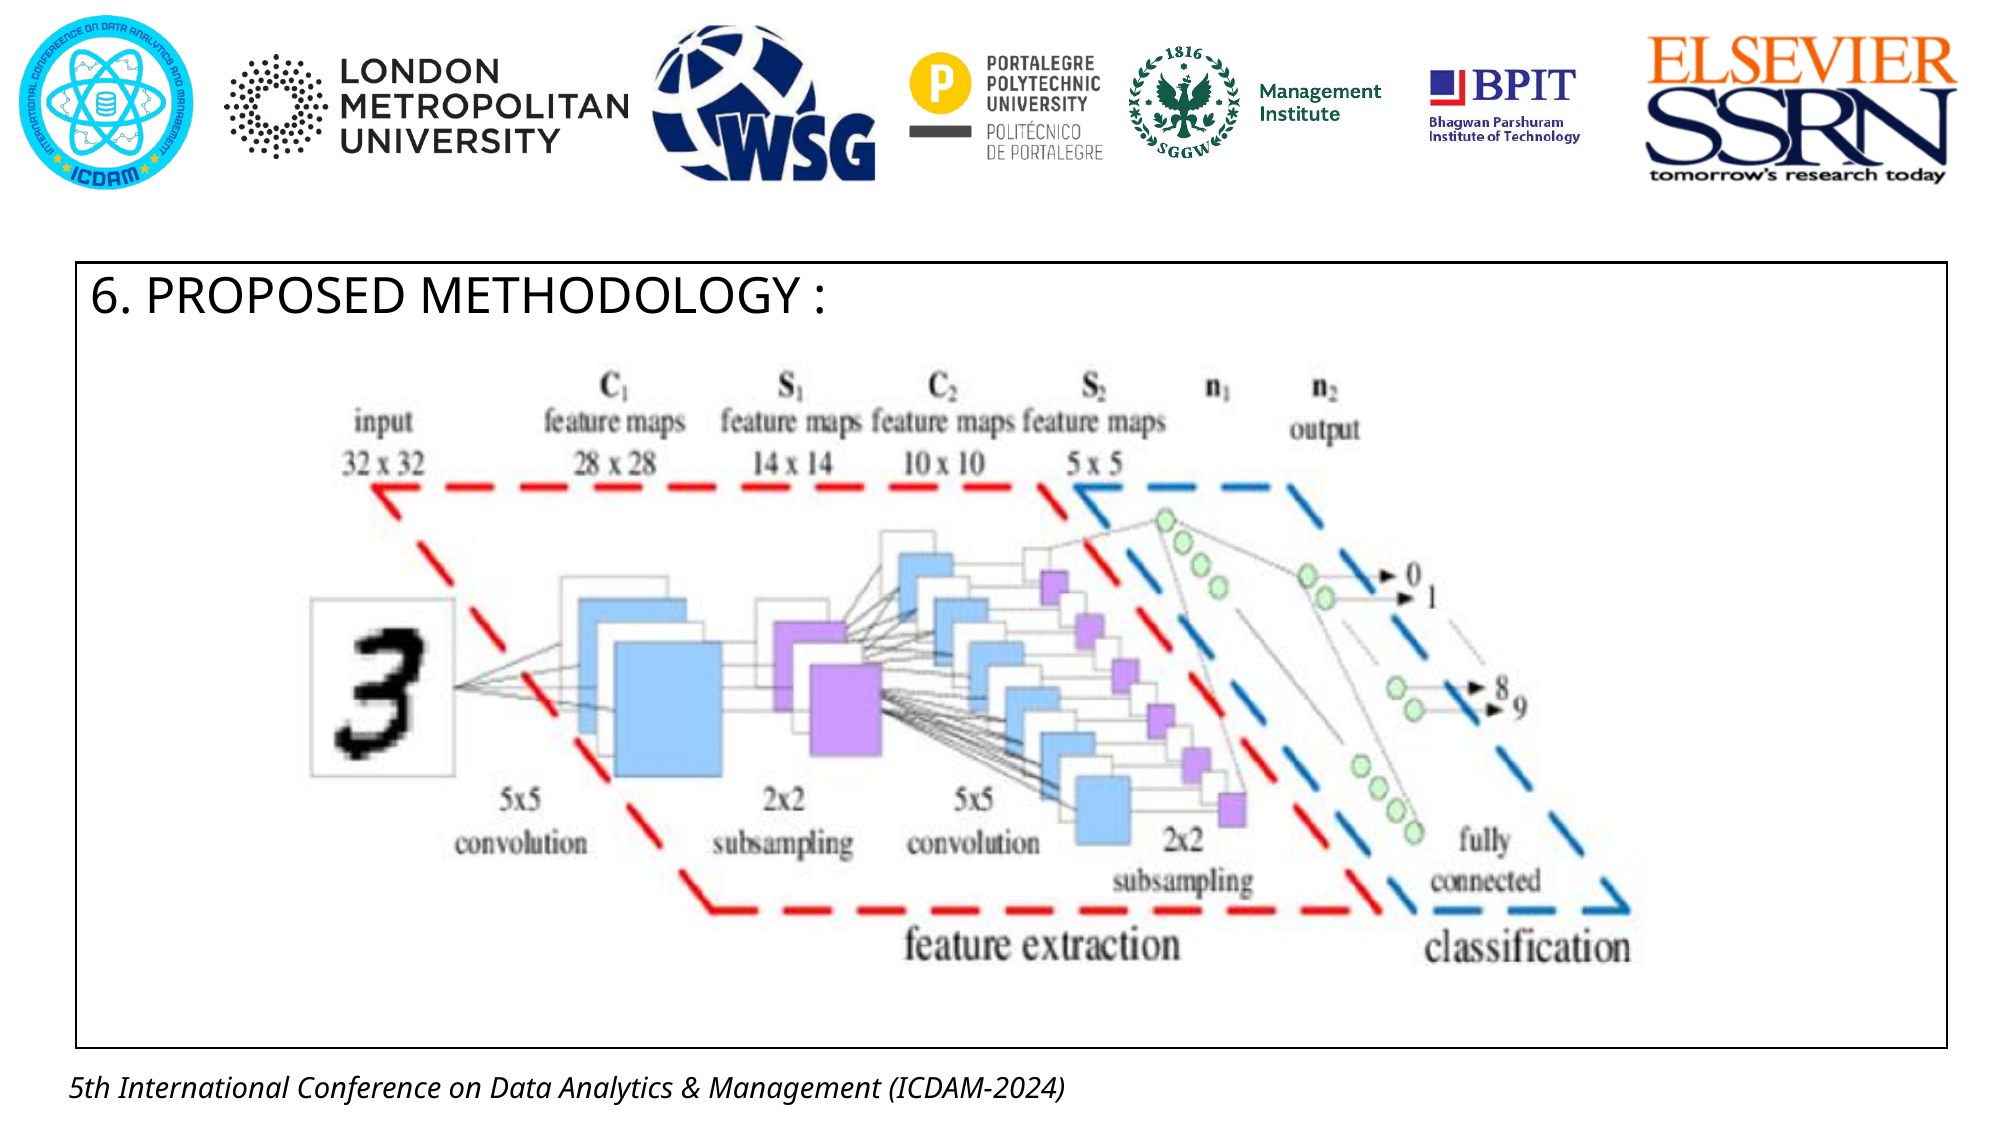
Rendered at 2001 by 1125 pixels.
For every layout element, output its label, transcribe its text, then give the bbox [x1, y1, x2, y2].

picture [217, 332, 1720, 1023]
picture [1410, 19, 1593, 201]
picture [1643, 34, 1961, 188]
subtitle 6. PROPOSED METHODOLOGY : [75, 261, 1948, 1049]
picture [899, 12, 1392, 203]
picture [646, 5, 892, 211]
footer 5th International Conference on Data Analytics & Management (ICDAM-2024) [53, 1056, 1974, 1117]
picture [224, 54, 628, 159]
picture [17, 15, 195, 193]
